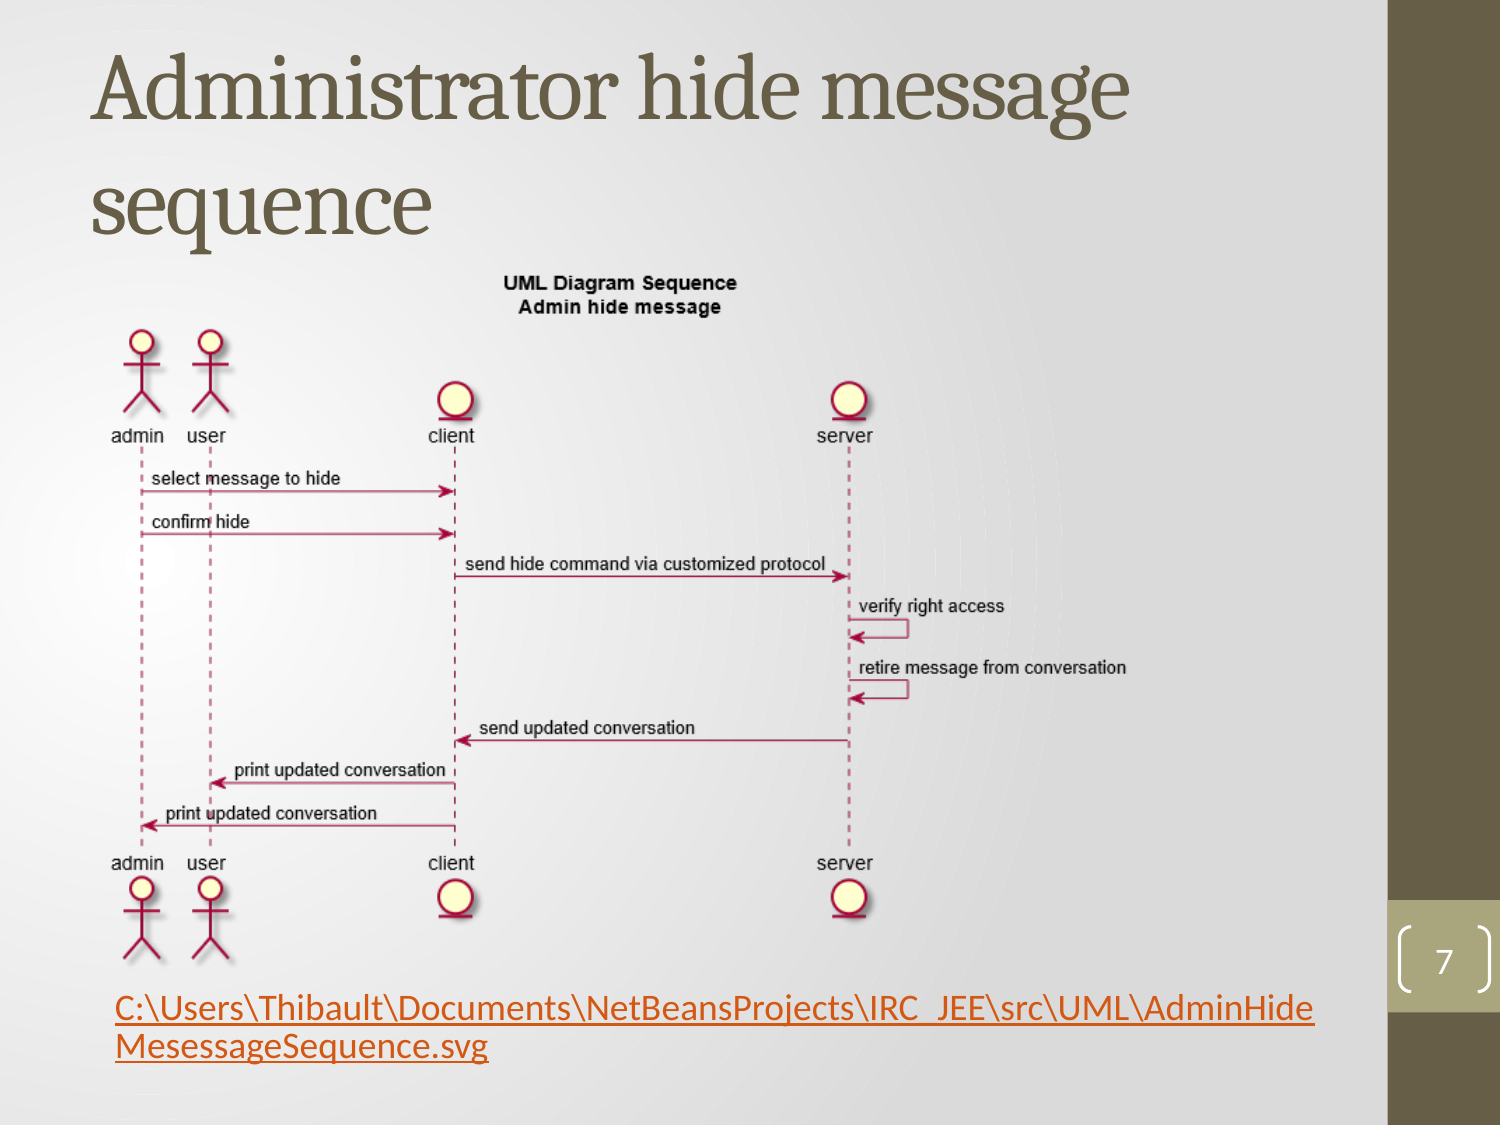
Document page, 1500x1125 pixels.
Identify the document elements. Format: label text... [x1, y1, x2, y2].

title Administrator hide message sequence [75, 45, 1325, 233]
slide_number 7 [1397, 925, 1492, 994]
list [99, 254, 1129, 972]
text_box C:\Users\Thibault\Documents\NetBeansProjects\IRC_JEE\src\UML\AdminHideMesessageSequence.svg [100, 975, 1341, 1036]
